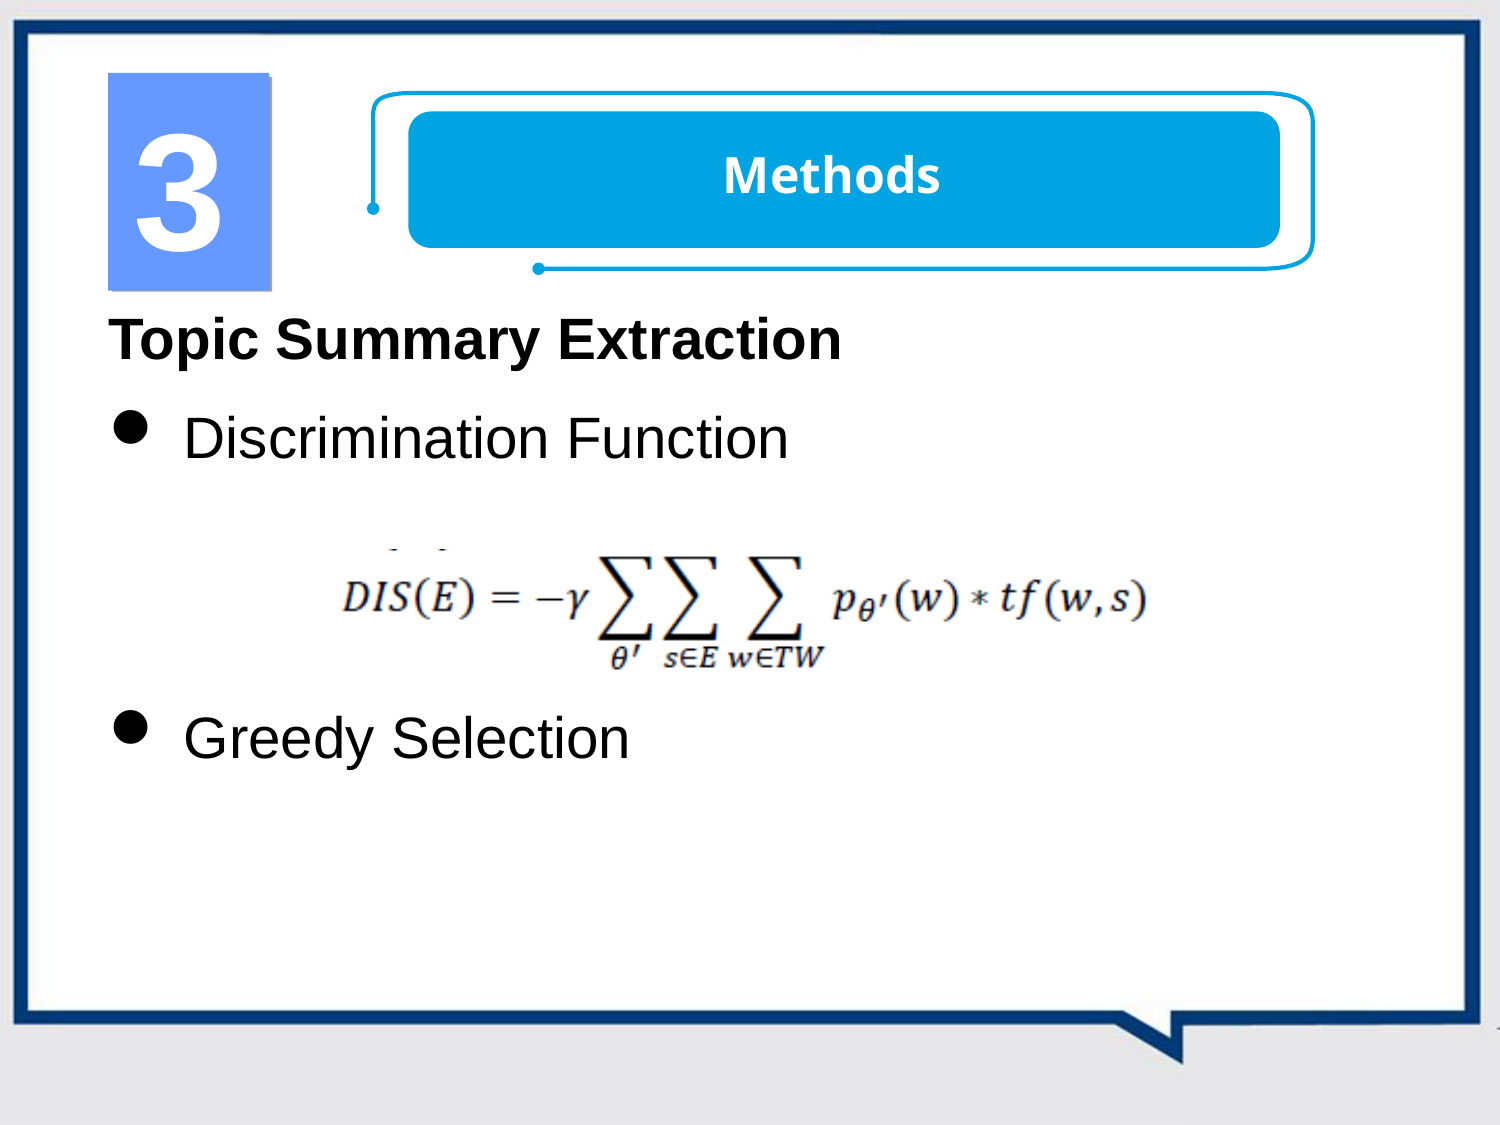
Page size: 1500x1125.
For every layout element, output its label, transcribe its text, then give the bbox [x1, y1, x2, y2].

text_box [366, 92, 1313, 275]
text_box [108, 72, 270, 291]
text_box Methods [442, 136, 1223, 211]
text_box [408, 111, 1280, 248]
picture [0, 0, 1500, 1125]
text_box 3 [113, 107, 261, 290]
text_box Topic Summary Extraction Discrimination Function Greedy Selection [94, 314, 1393, 969]
